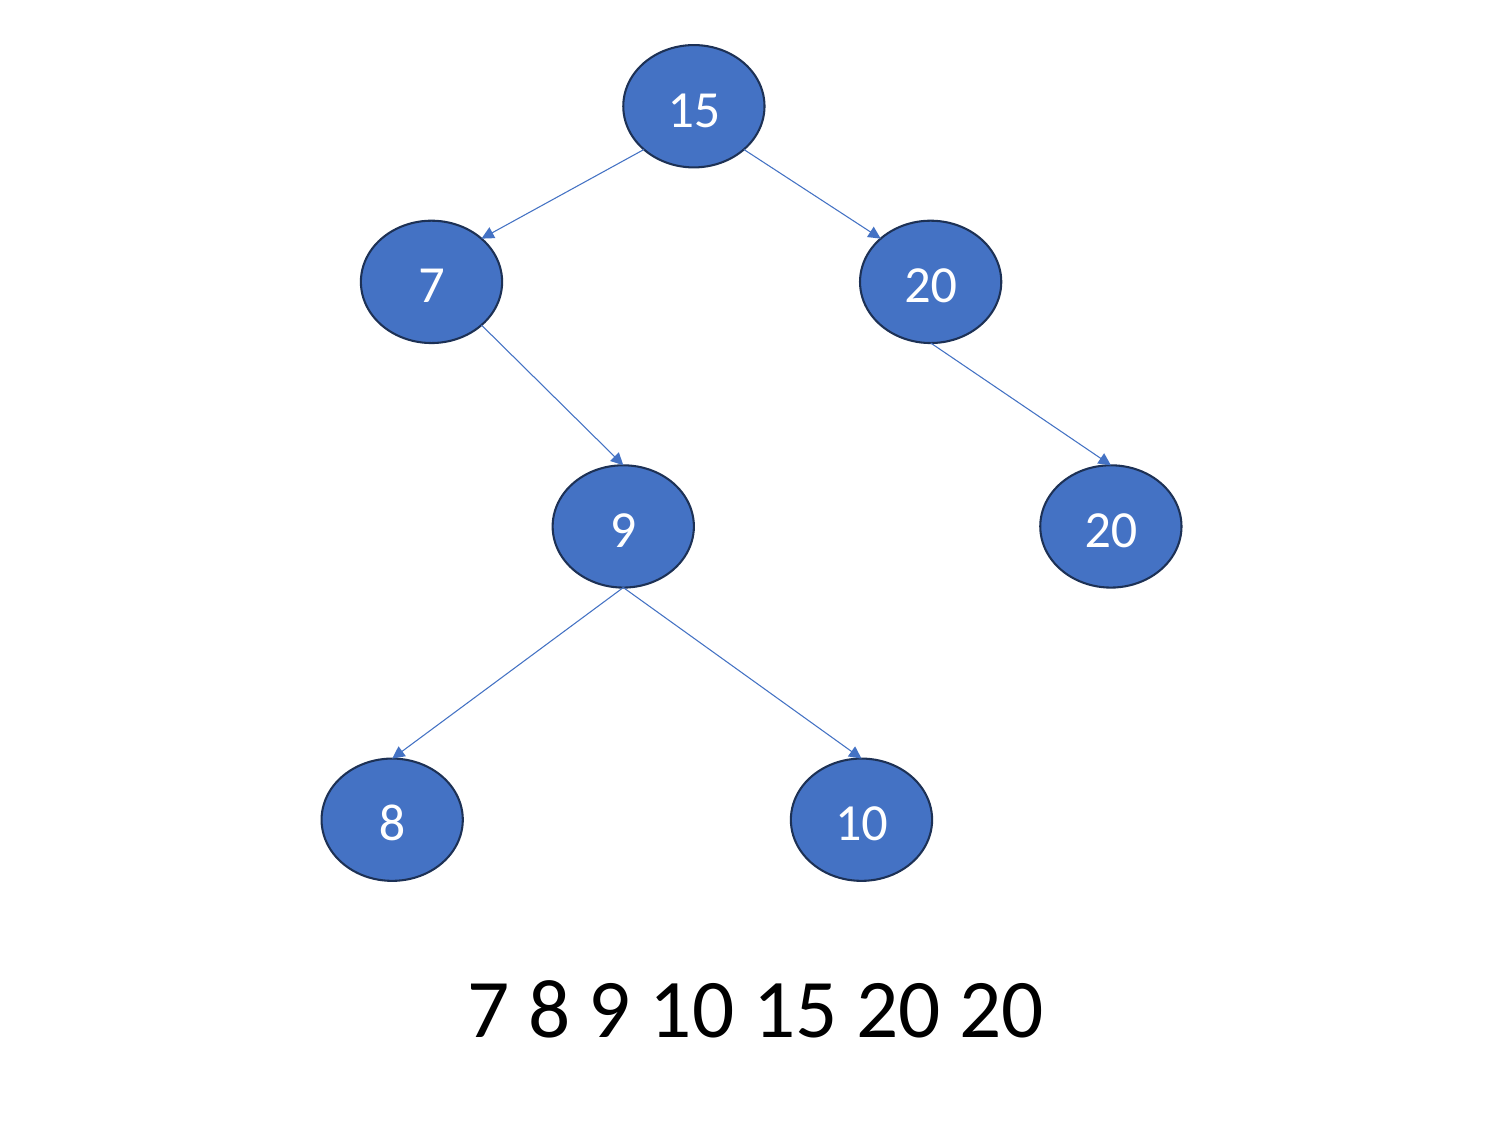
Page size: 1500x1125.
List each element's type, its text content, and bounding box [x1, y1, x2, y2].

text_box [743, 149, 881, 239]
text_box 10 [789, 757, 934, 882]
text_box 20 [1039, 464, 1183, 589]
text_box 7 [359, 219, 504, 345]
text_box 8 [320, 757, 464, 882]
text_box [392, 587, 623, 759]
text_box 9 [551, 464, 695, 587]
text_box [481, 325, 624, 466]
text_box 20 [858, 219, 1003, 345]
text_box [623, 587, 862, 759]
text_box 15 [622, 44, 766, 169]
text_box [481, 149, 644, 239]
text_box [930, 343, 1111, 466]
text_box 7 8 9 10 15 20 20 [85, 946, 1426, 1062]
